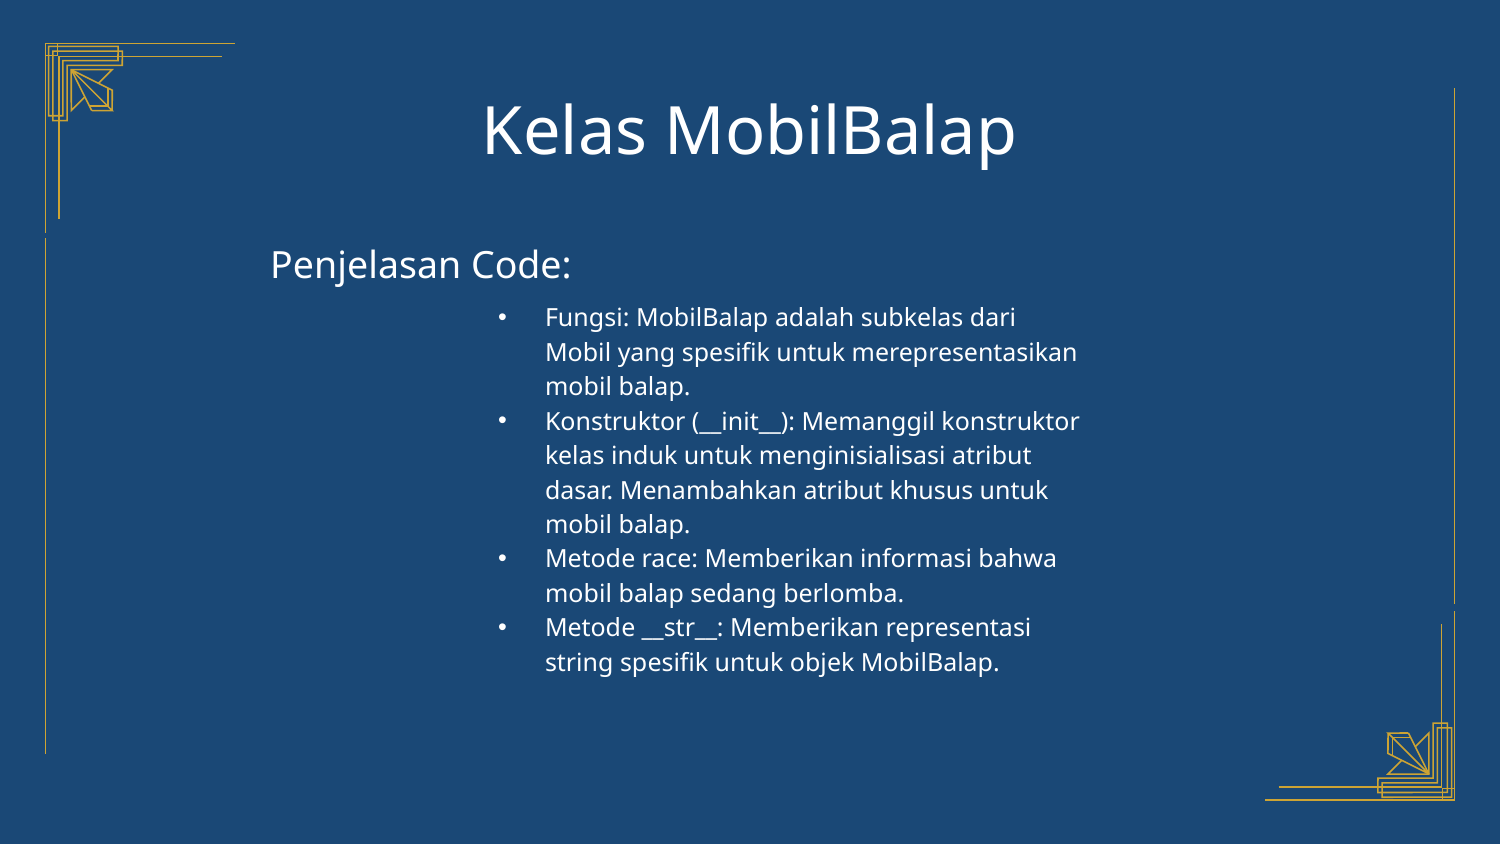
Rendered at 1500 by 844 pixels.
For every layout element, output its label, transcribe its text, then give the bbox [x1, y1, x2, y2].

subtitle Fungsi: MobilBalap adalah subkelas dari Mobil yang spesifik untuk merepresentasikan mobil balap. Konstruktor (__init__): Memanggil konstruktor kelas induk untuk menginisialisasi atribut dasar. Menambahkan atribut khusus untuk mobil balap. Metode race: Memberikan informasi bahwa mobil balap sedang berlomba. Metode __str__: Memberikan representasi string spesifik untuk objek MobilBalap. [483, 282, 1102, 723]
title Kelas MobilBalap [118, 72, 1382, 167]
text_box Penjelasan Code: [162, 219, 679, 283]
